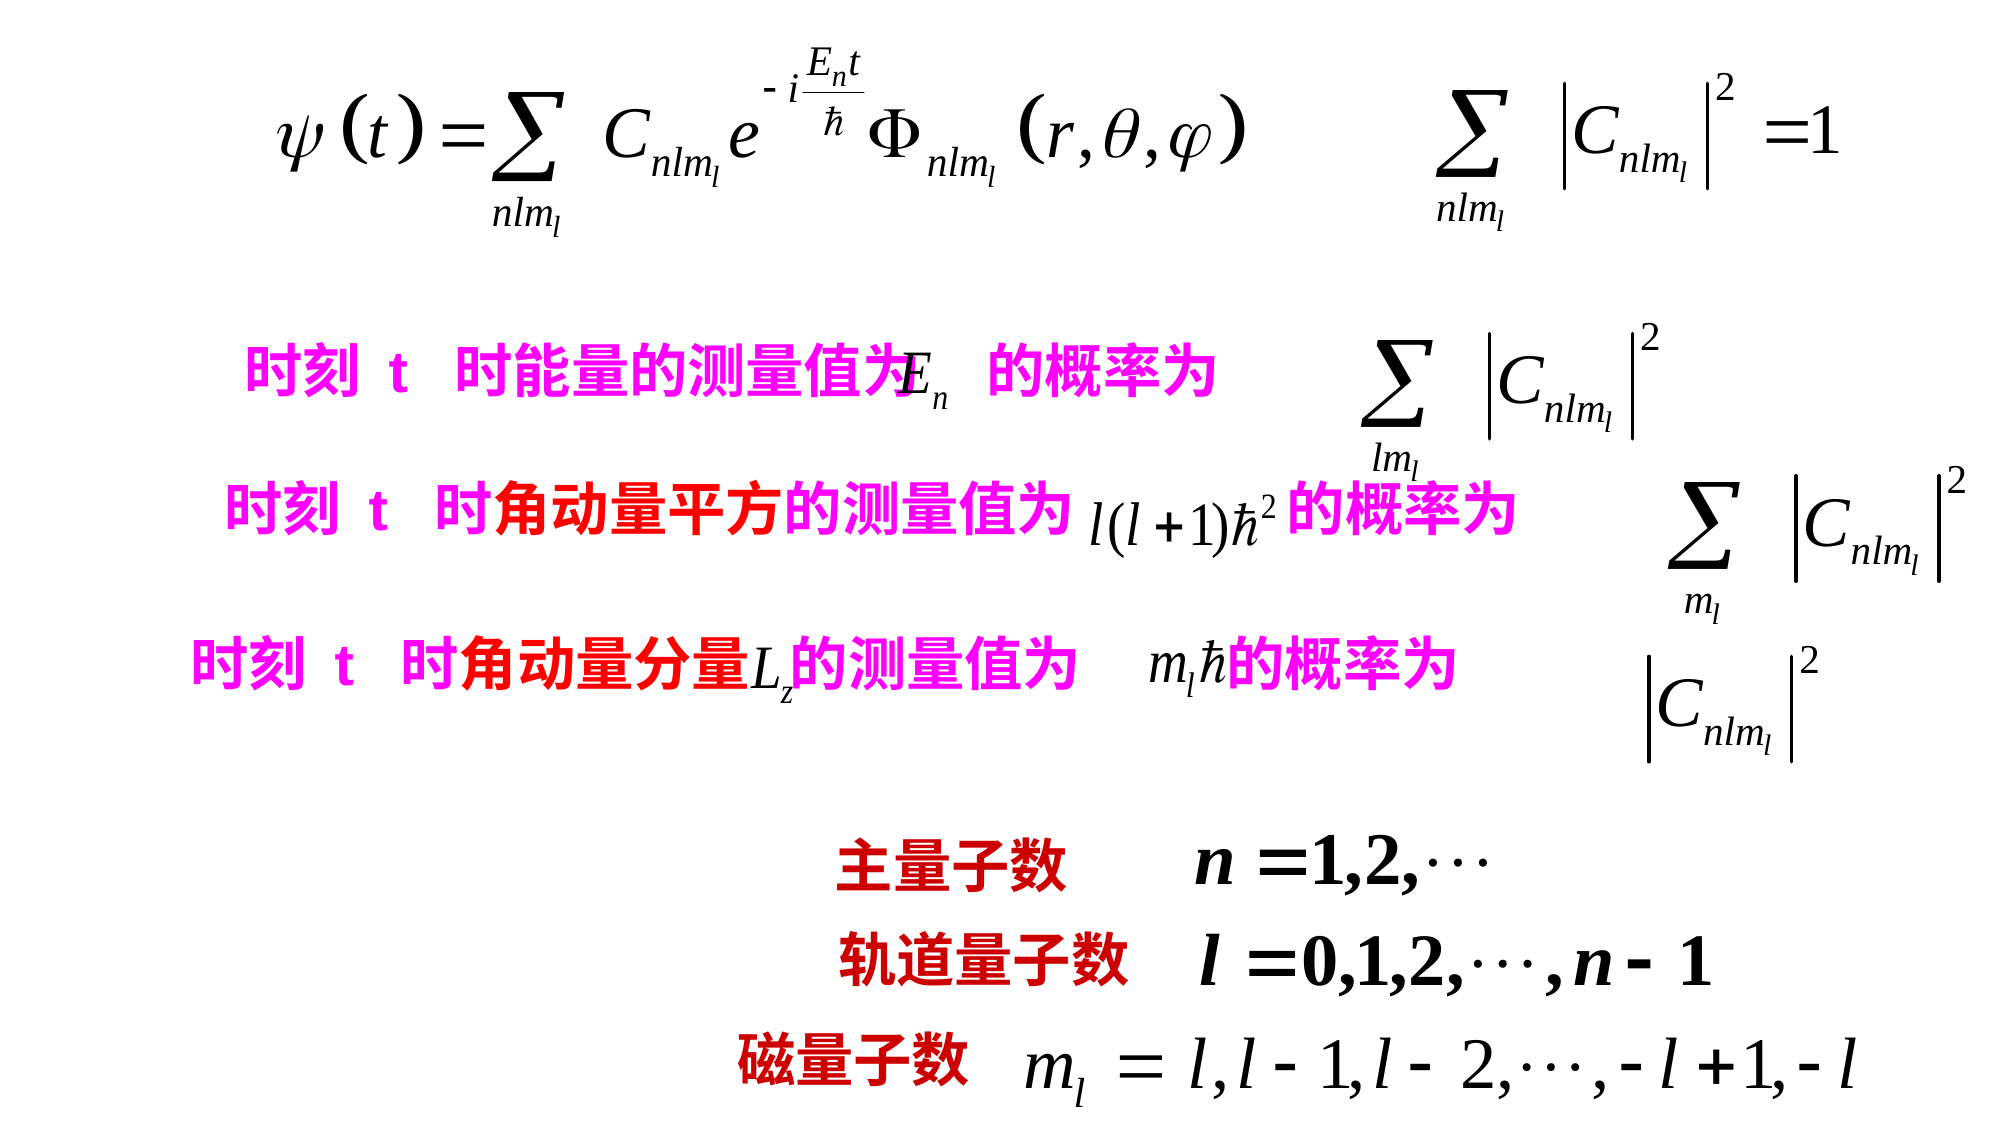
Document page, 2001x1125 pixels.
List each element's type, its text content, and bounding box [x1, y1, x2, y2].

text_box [818, 816, 1508, 916]
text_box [821, 915, 1722, 1015]
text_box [1082, 478, 1285, 572]
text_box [1635, 626, 1832, 775]
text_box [1656, 445, 1978, 641]
text_box 时刻 t 时角动量分量 的测量值为 的概率为 [176, 619, 1573, 705]
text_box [888, 331, 958, 424]
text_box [1350, 303, 1671, 499]
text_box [1139, 620, 1237, 713]
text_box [720, 1015, 1875, 1125]
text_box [271, 30, 1256, 255]
text_box 时刻 t 时角动量平方的测量值为 的概率为 [210, 465, 1607, 550]
text_box 时刻 t 时能量的测量值为 的概率为 [230, 326, 1350, 412]
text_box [741, 626, 806, 719]
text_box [1424, 53, 1846, 249]
